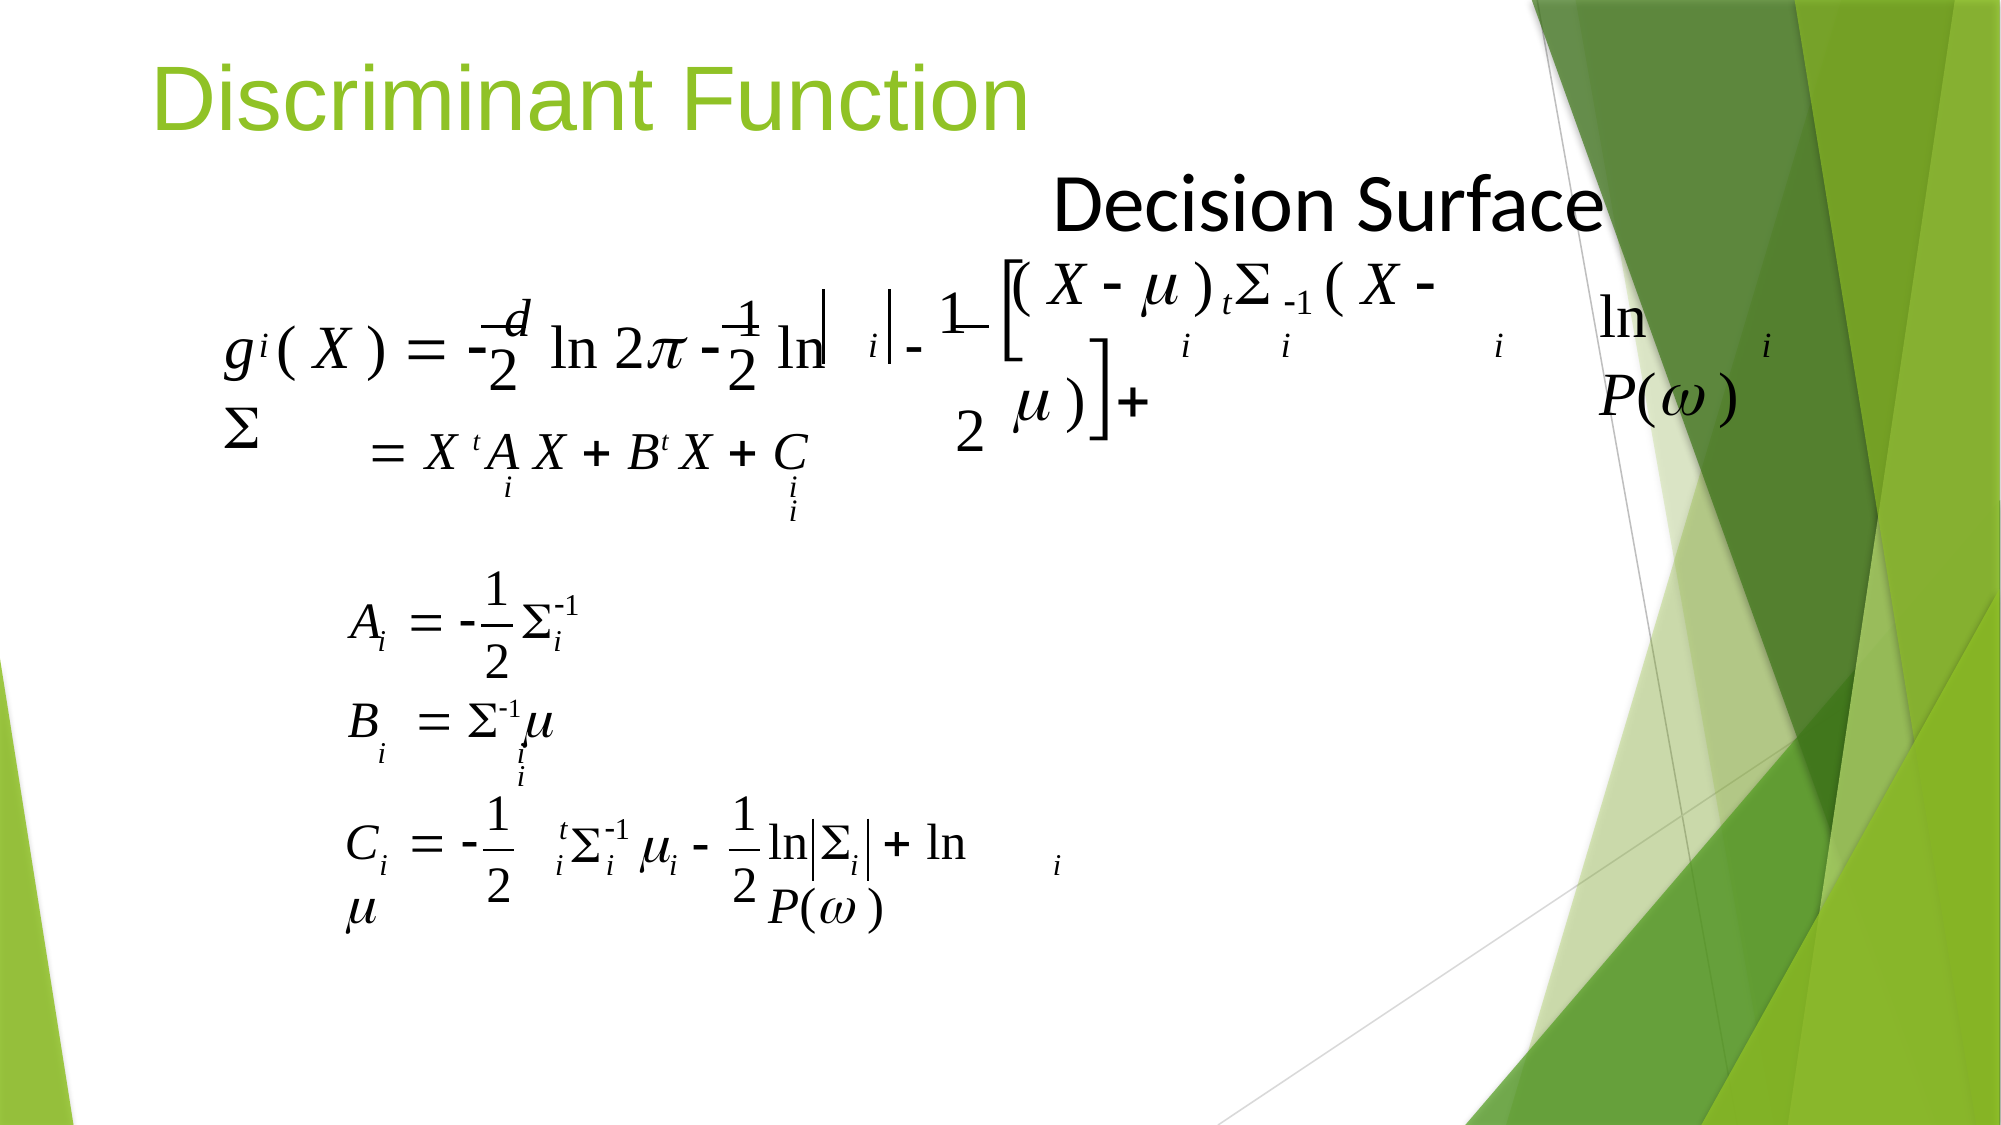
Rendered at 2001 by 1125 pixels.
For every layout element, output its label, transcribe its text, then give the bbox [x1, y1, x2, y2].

text_box i [873, 319, 881, 365]
text_box 2 [482, 649, 513, 689]
text_box    [569, 805, 722, 874]
text_box Decision Surface [1049, 145, 1611, 248]
text_box  1 2 [898, 225, 993, 465]
text_box t 1 [1219, 275, 1321, 322]
text_box t [557, 807, 569, 843]
text_box 1 [602, 807, 638, 846]
text_box 1 [481, 551, 512, 584]
text_box g ( X )   d ln 2  1 ln  [218, 274, 873, 461]
text_box i [375, 649, 389, 658]
text_box A    [348, 584, 554, 649]
text_box  [995, 236, 1009, 363]
text_box i i i [556, 843, 678, 882]
text_box ln P( ) [1597, 274, 1803, 429]
text_box 1 [483, 793, 514, 805]
text_box B  1 i i i [337, 694, 555, 793]
text_box C    [342, 805, 556, 935]
text_box  X t A X  Bt X  C i i i [359, 427, 808, 528]
text_box ( X   )  ( X   ) [1009, 236, 1591, 442]
text_box 1 [552, 582, 587, 622]
title Discriminant Function [148, 36, 1034, 227]
text_box 1 2 [729, 765, 761, 914]
text_box ln   ln P( ) [766, 805, 1088, 935]
text_box i [551, 622, 564, 658]
